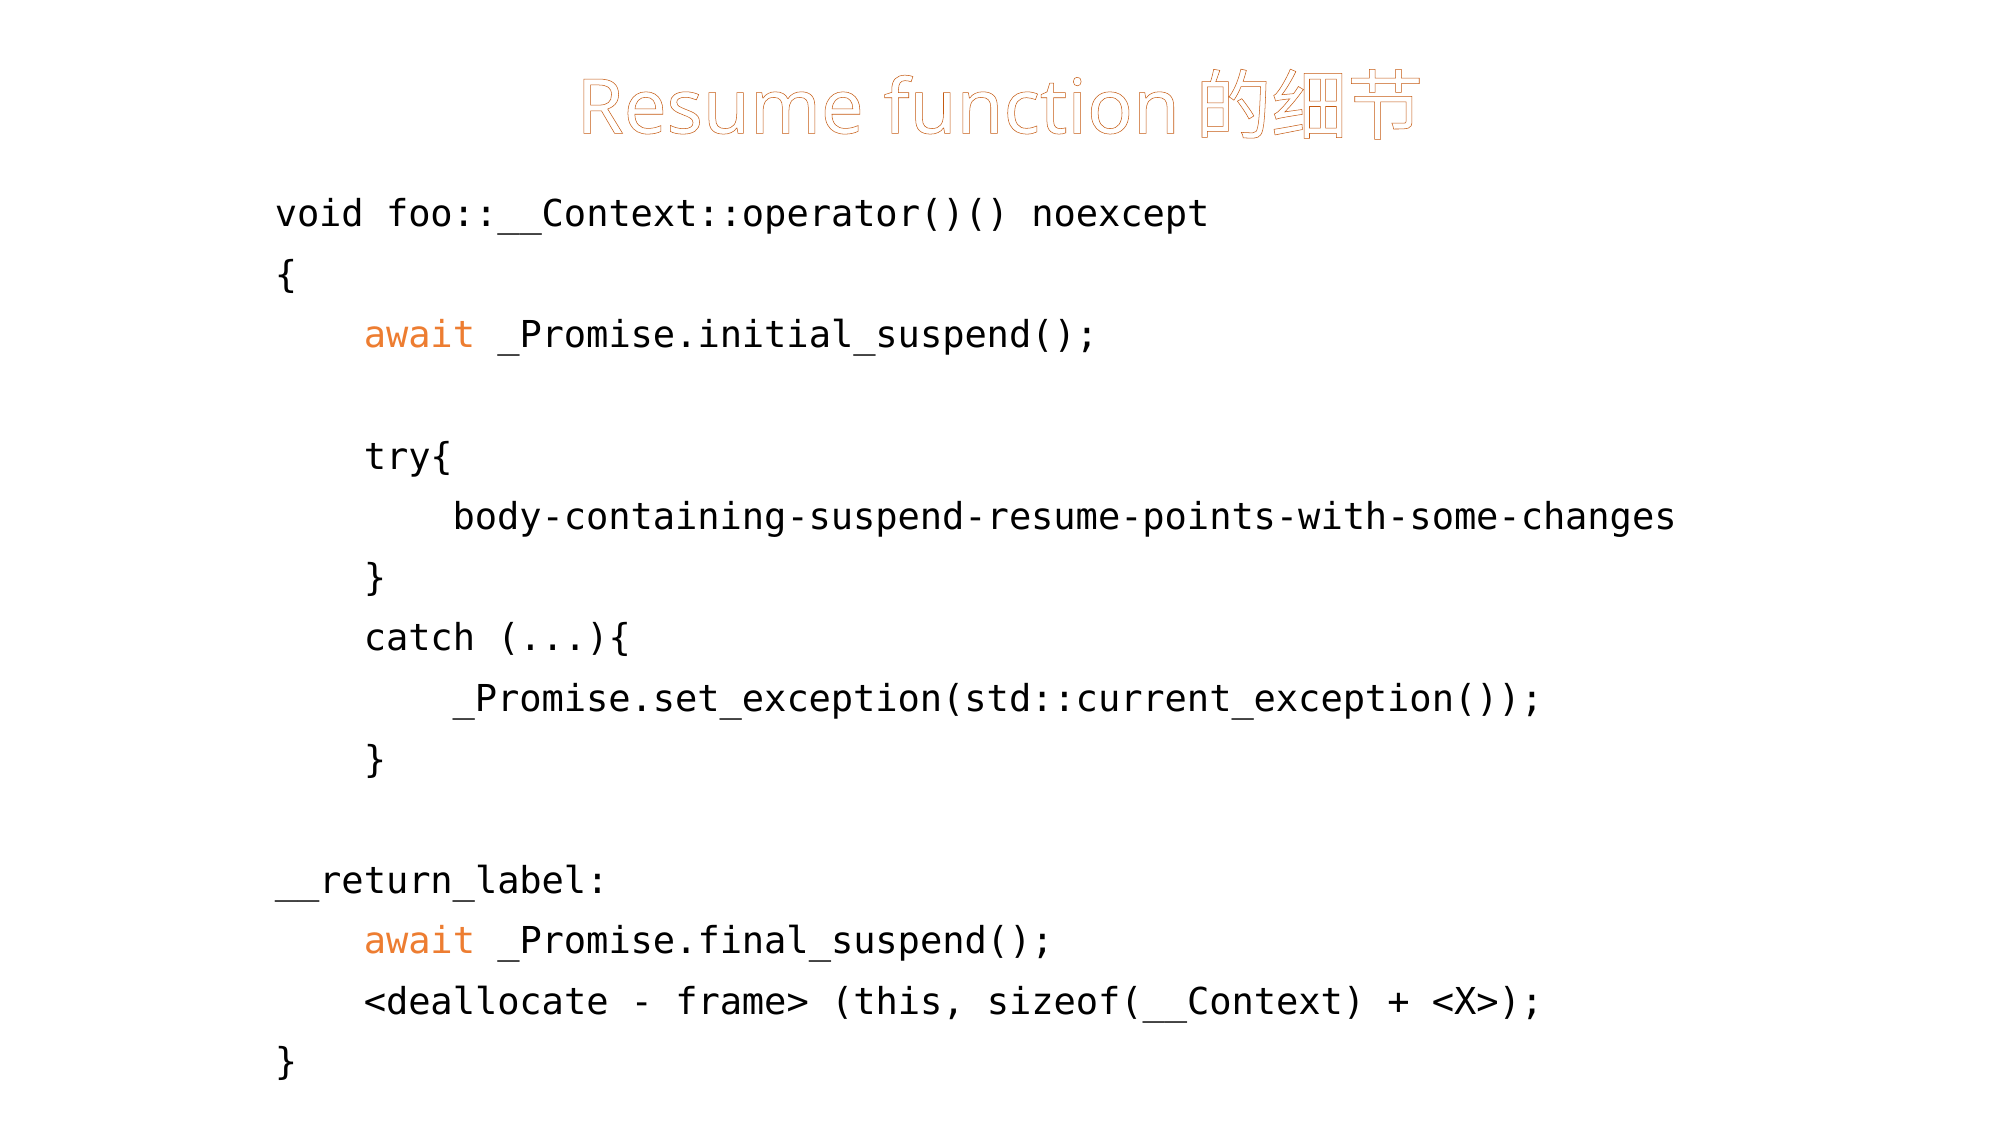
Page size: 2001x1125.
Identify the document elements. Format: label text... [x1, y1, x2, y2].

title Resume function的细节 [137, 59, 1863, 158]
list void foo::__Context::operator()() noexcept { await _Promise.initial_suspend(); try{ body-containing-suspend-resume-points-with-some-changes } catch (...){ _Promise.set_exception(std::current_exception()); } __return_label: await _Promise.final_suspend(); <deallocate - frame> (this, sizeof(__Context) + <X>); } [259, 187, 1741, 1098]
